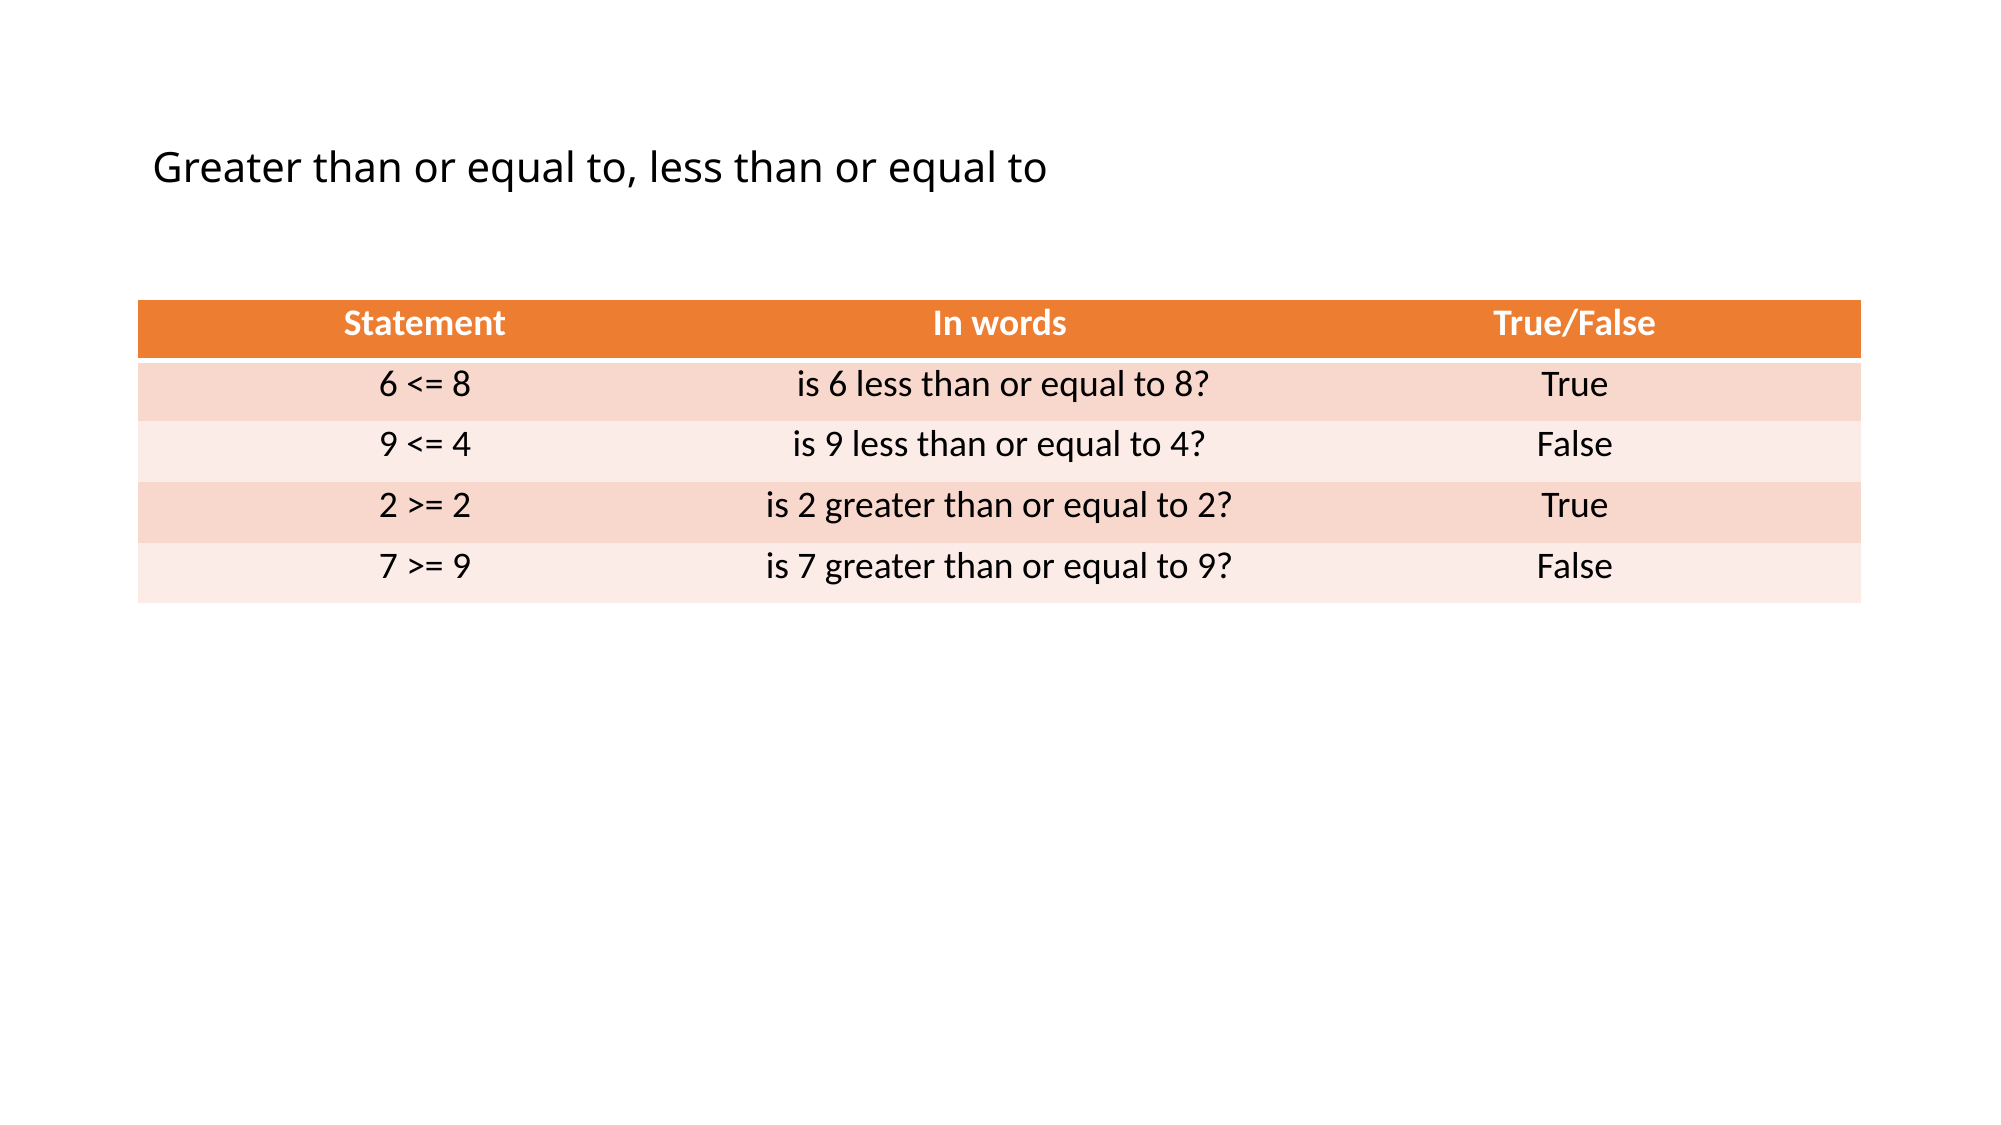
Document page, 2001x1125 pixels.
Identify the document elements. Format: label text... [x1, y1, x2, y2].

table_cell False [1287, 421, 1861, 482]
title Greater than or equal to, less than or equal to [137, 59, 1863, 278]
table_cell True [1287, 363, 1861, 421]
table_cell 6 <= 8 [138, 363, 712, 421]
table_cell is 9 less than or equal to 4? [712, 421, 1287, 482]
table_cell 7 >= 9 [138, 543, 712, 603]
table_cell is 6 less than or equal to 8? [712, 363, 1287, 421]
table_cell False [1287, 543, 1861, 603]
table_header Statement [138, 300, 712, 358]
table_cell True [1287, 482, 1861, 543]
table_cell is 2 greater than or equal to 2? [712, 482, 1287, 543]
table_header In words [712, 300, 1287, 358]
table_cell 2 >= 2 [138, 482, 712, 543]
table_cell 9 <= 4 [138, 421, 712, 482]
table_header True/False [1287, 300, 1861, 358]
table_cell is 7 greater than or equal to 9? [712, 543, 1287, 603]
